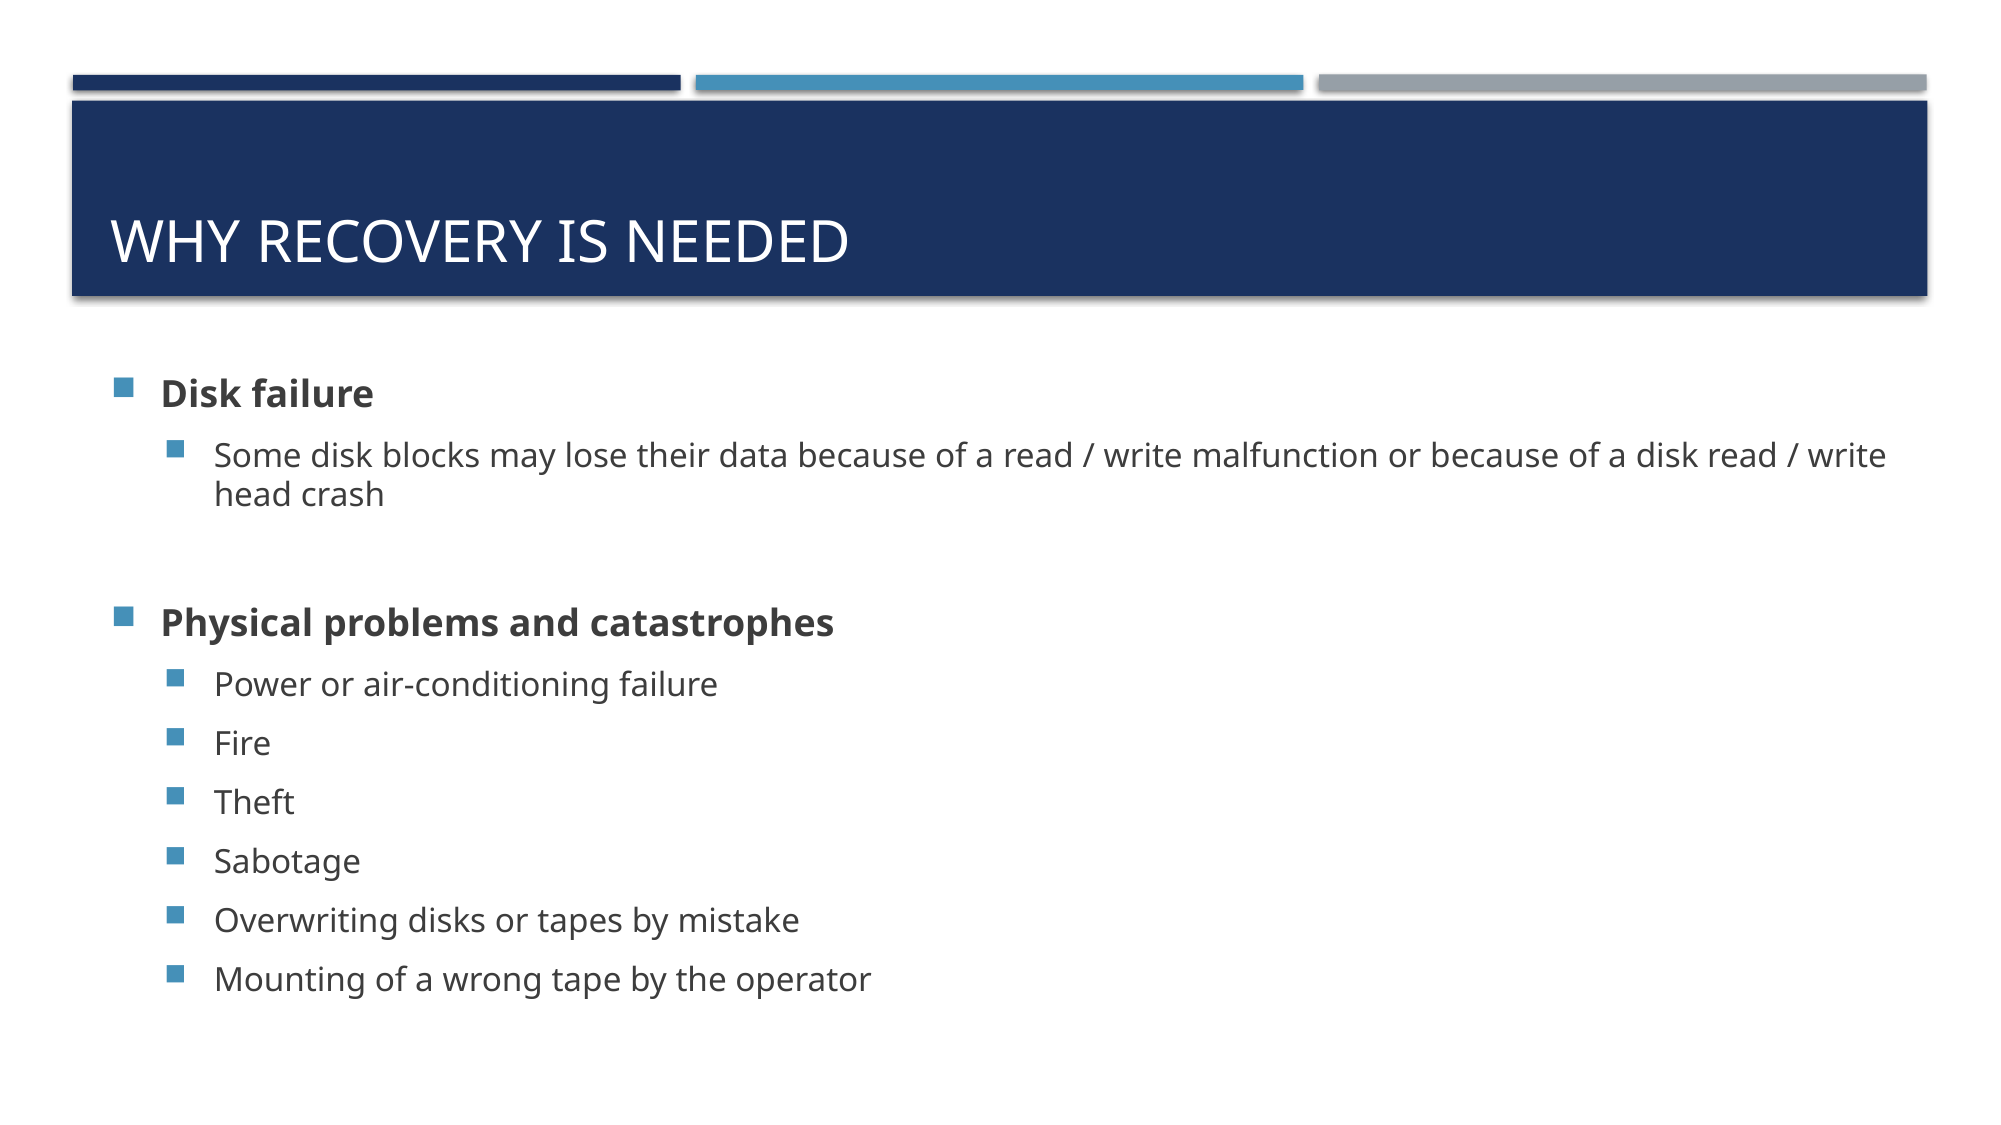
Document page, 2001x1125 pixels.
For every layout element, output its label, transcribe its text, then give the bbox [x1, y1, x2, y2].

title Why recovery is needed [95, 115, 1905, 282]
list Disk failure Some disk blocks may lose their data because of a read / write malfunction or because of a disk read / write head crash Physical problems and catastrophes Power or air-conditioning failure Fire Theft Sabotage Overwriting disks or tapes by mistake Mounting of a wrong tape by the operator [95, 357, 1905, 1010]
